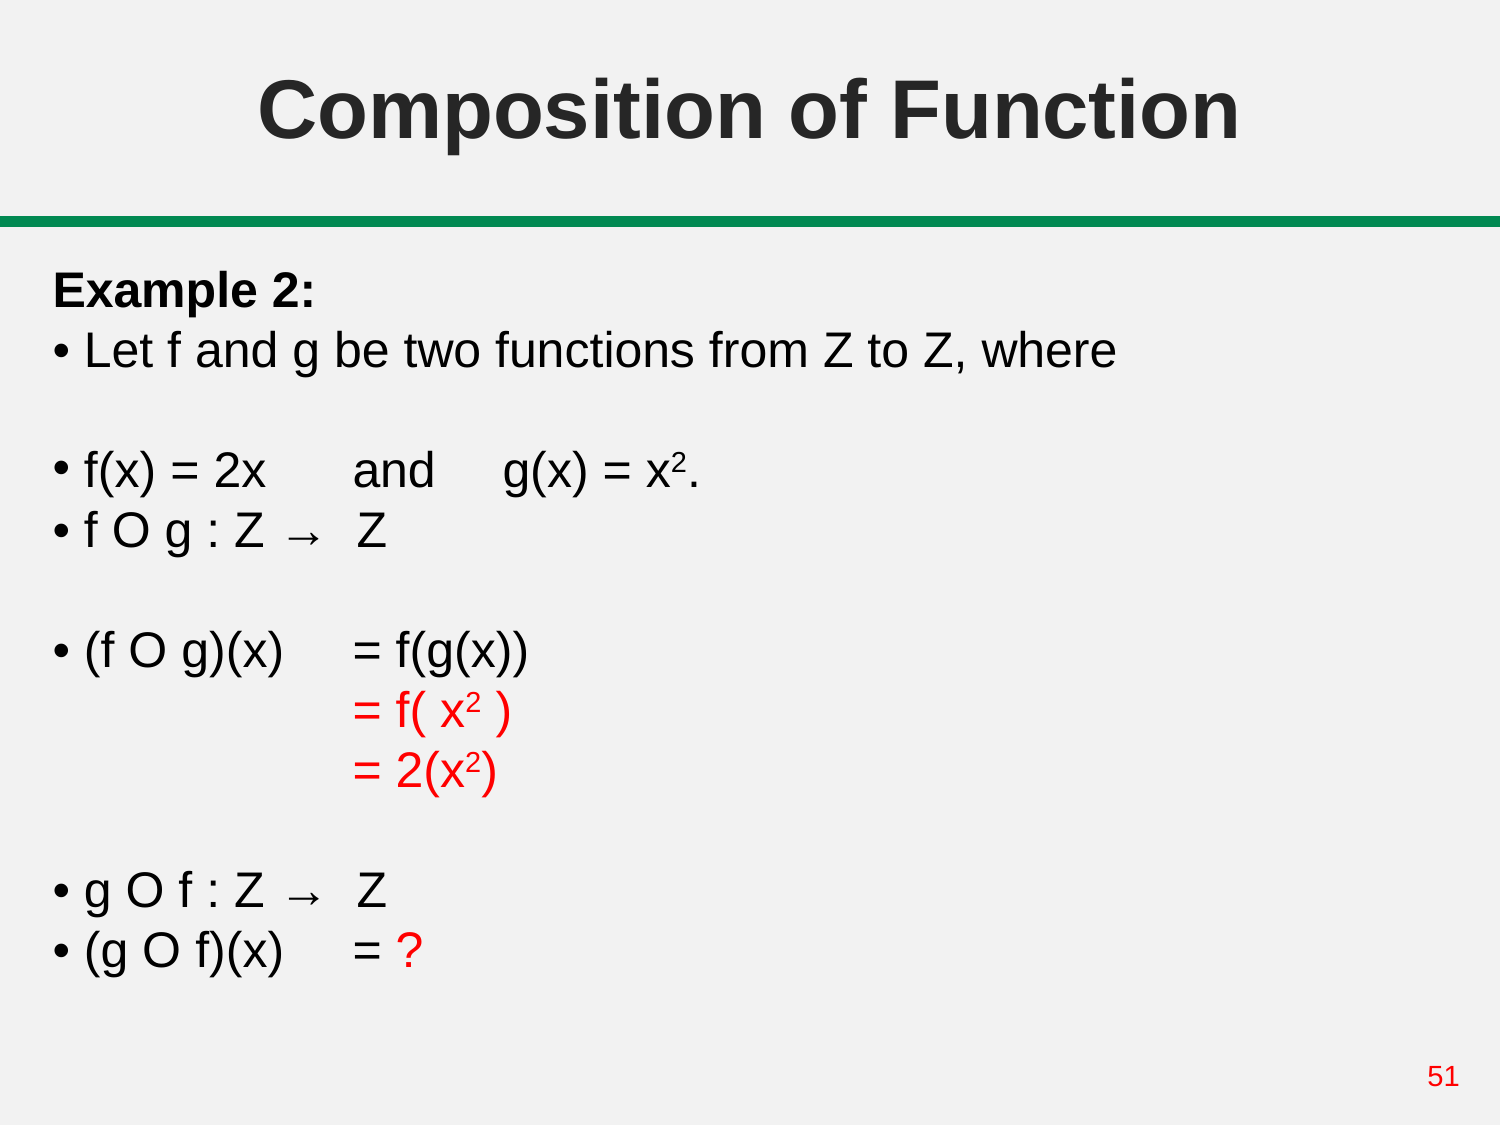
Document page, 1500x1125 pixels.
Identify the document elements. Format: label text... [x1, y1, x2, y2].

title Composition of Function [0, 0, 1500, 163]
text_box Example 2: • Let f and g be two functions from Z to Z, where f(x) = 2x and g(x) = x2. • f O g : Z → Z • (f O g)(x) = f(g(x)) = f( x2 ) = 2(x2) • g O f : Z → Z • (g O f)(x) = ? [37, 249, 1463, 985]
